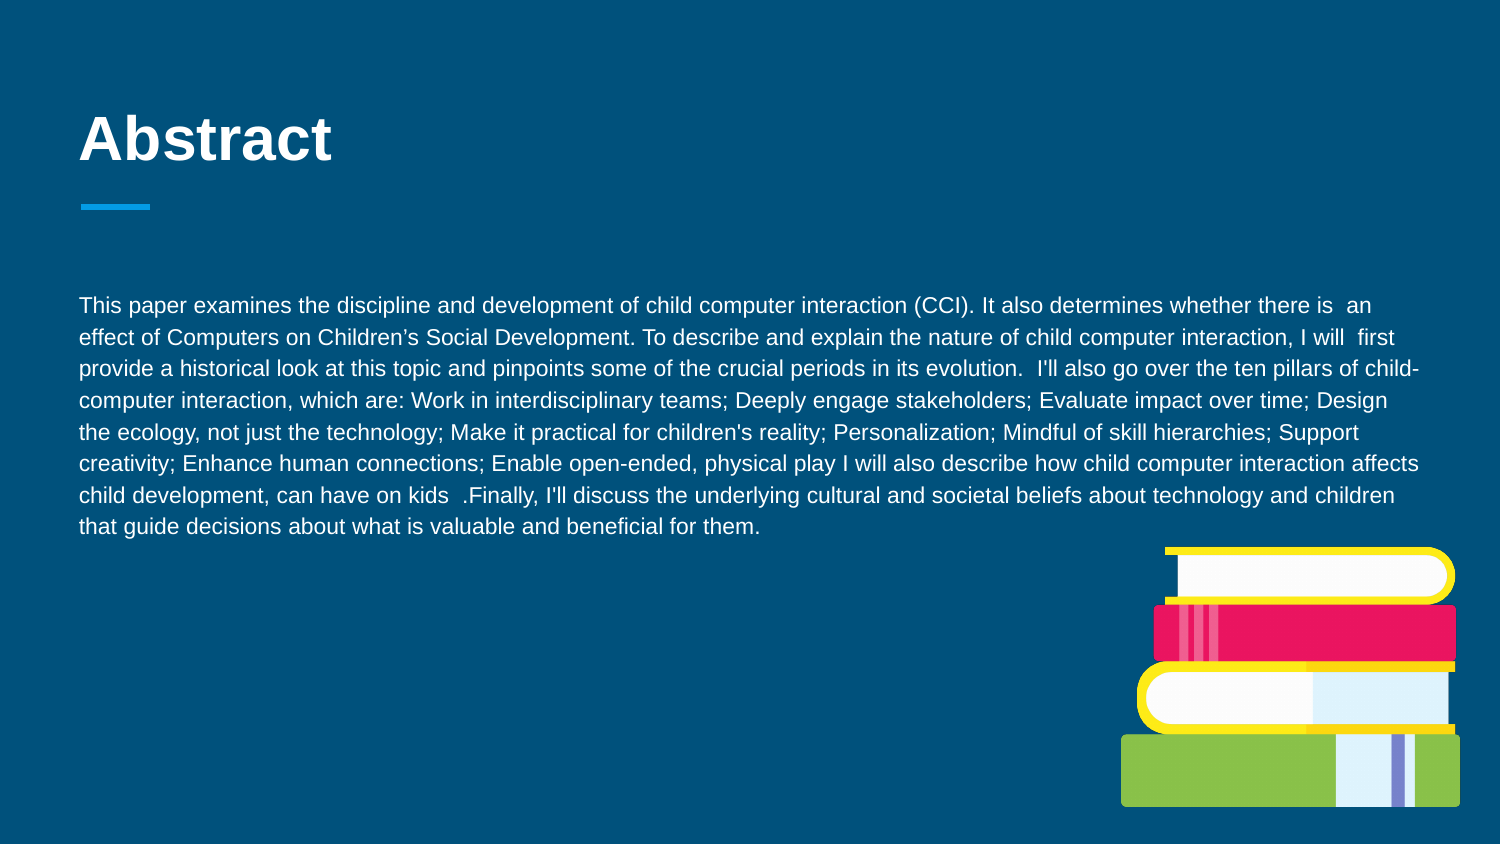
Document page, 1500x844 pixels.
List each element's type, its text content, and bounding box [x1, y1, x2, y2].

list This paper examines the discipline and development of child computer interaction (CCI). It also determines whether there is an effect of Computers on Children’s Social Development. To describe and explain the nature of child computer interaction, I will first provide a historical look at this topic and pinpoints some of the crucial periods in its evolution. I'll also go over the ten pillars of child-computer interaction, which are: Work in interdisciplinary teams; Deeply engage stakeholders; Evaluate impact over time; Design the ecology, not just the technology; Make it practical for children's reality; Personalization; Mindful of skill hierarchies; Support creativity; Enhance human connections; Enable open-ended, physical play I will also describe how child computer interaction affects child development, can have on kids .Finally, I'll discuss the underlying cultural and societal beliefs about technology and children that guide decisions about what is valuable and beneficial for them. [63, 244, 1437, 750]
title Abstract [63, 75, 1437, 188]
picture [1122, 547, 1460, 806]
